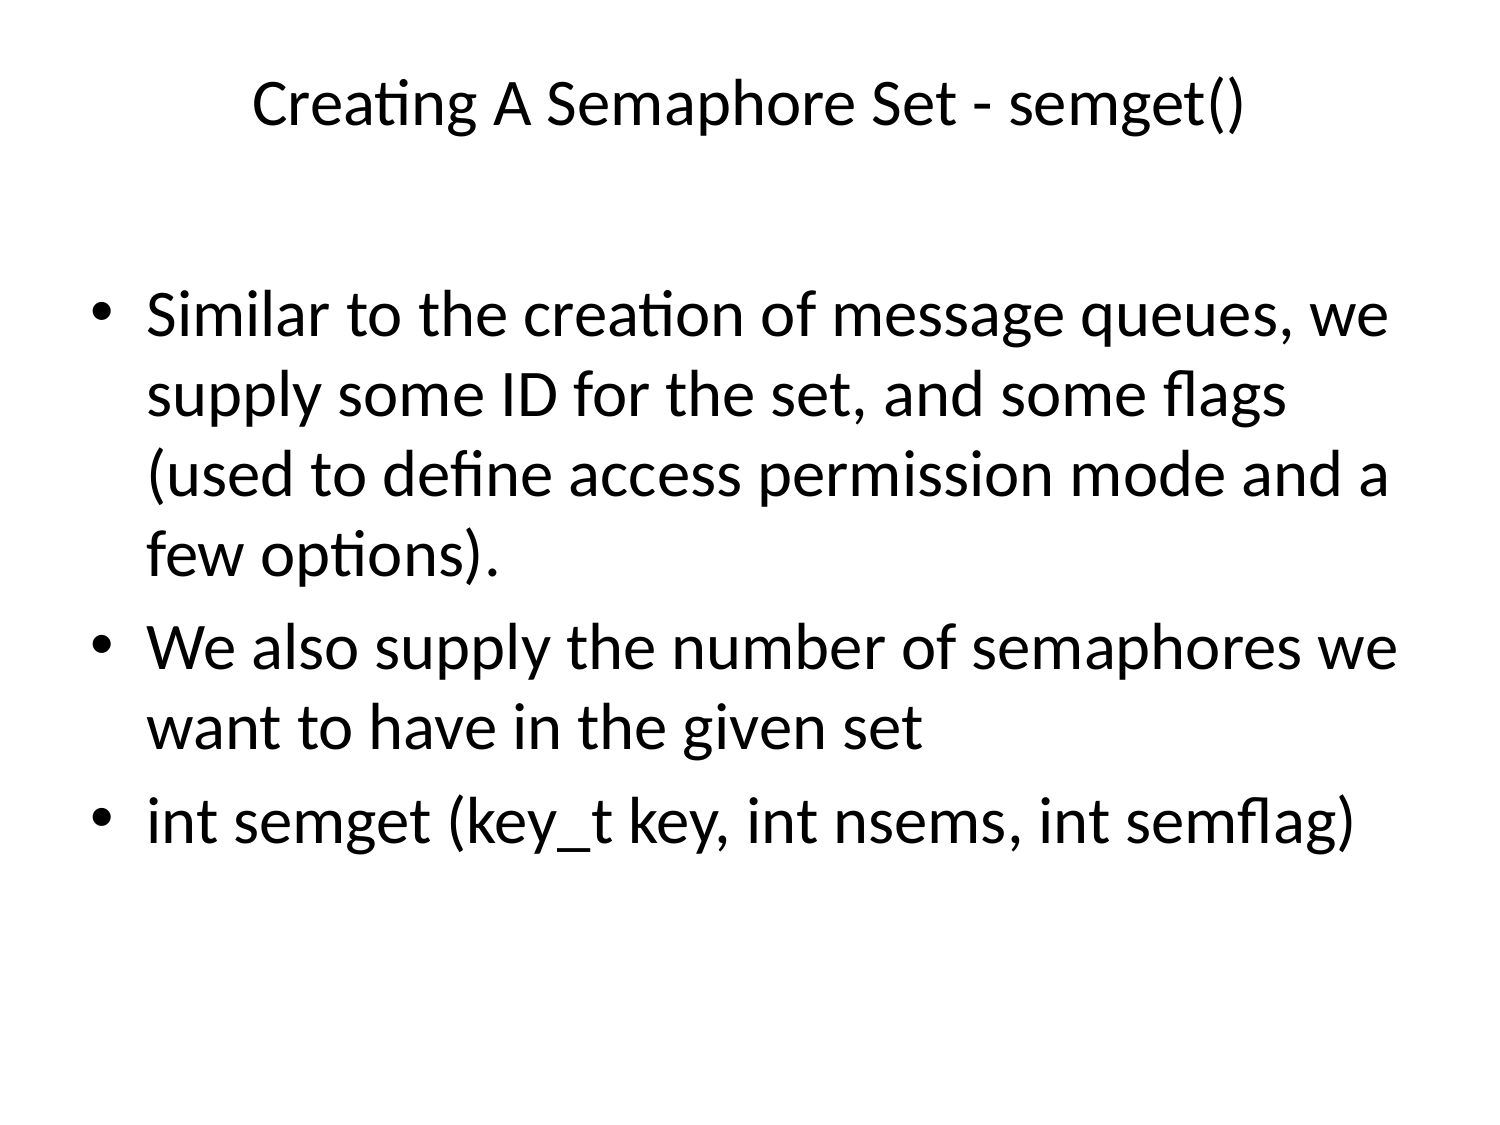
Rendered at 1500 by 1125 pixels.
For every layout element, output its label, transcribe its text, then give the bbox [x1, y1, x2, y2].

title Creating A Semaphore Set - semget() [75, 45, 1425, 233]
list Similar to the creation of message queues, we supply some ID for the set, and some flags (used to define access permission mode and a few options). We also supply the number of semaphores we want to have in the given set int semget (key_t key, int nsems, int semflag) [75, 262, 1425, 1005]
